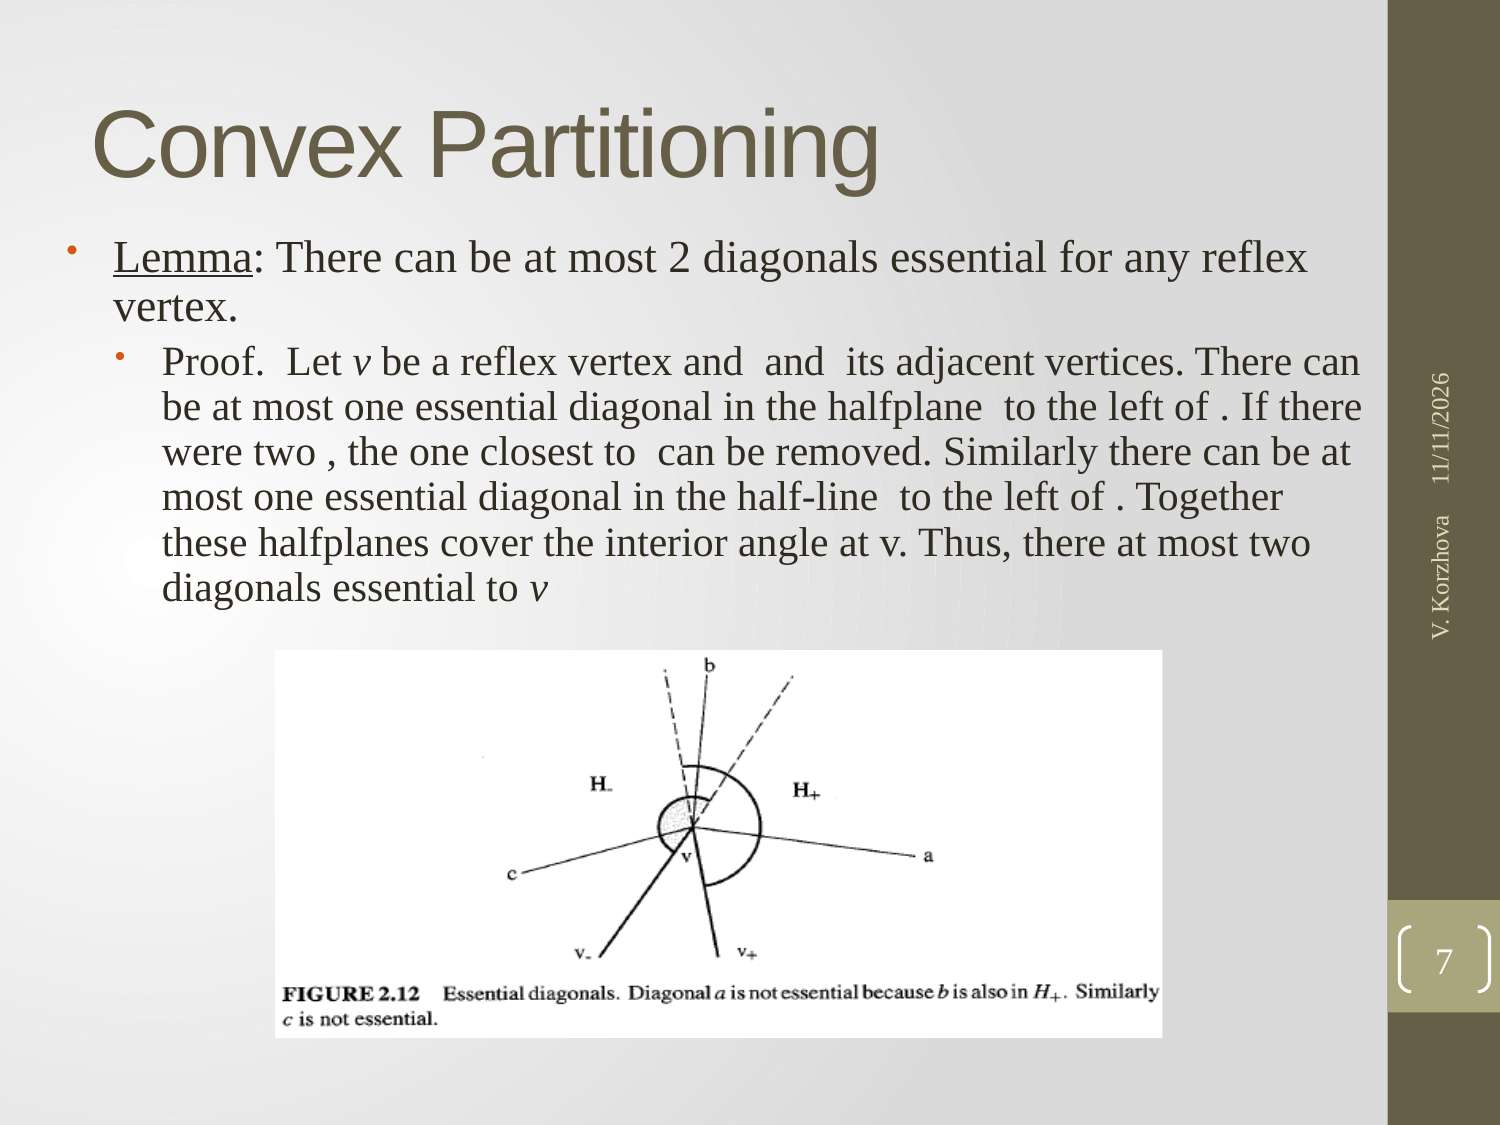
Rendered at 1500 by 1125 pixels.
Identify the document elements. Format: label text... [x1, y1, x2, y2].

footer V. Korzhova [1408, 500, 1469, 889]
picture [274, 649, 1163, 1038]
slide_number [1408, 100, 1469, 500]
slide_number 7 [1397, 925, 1492, 994]
title Convex Partitioning [75, 45, 1325, 233]
